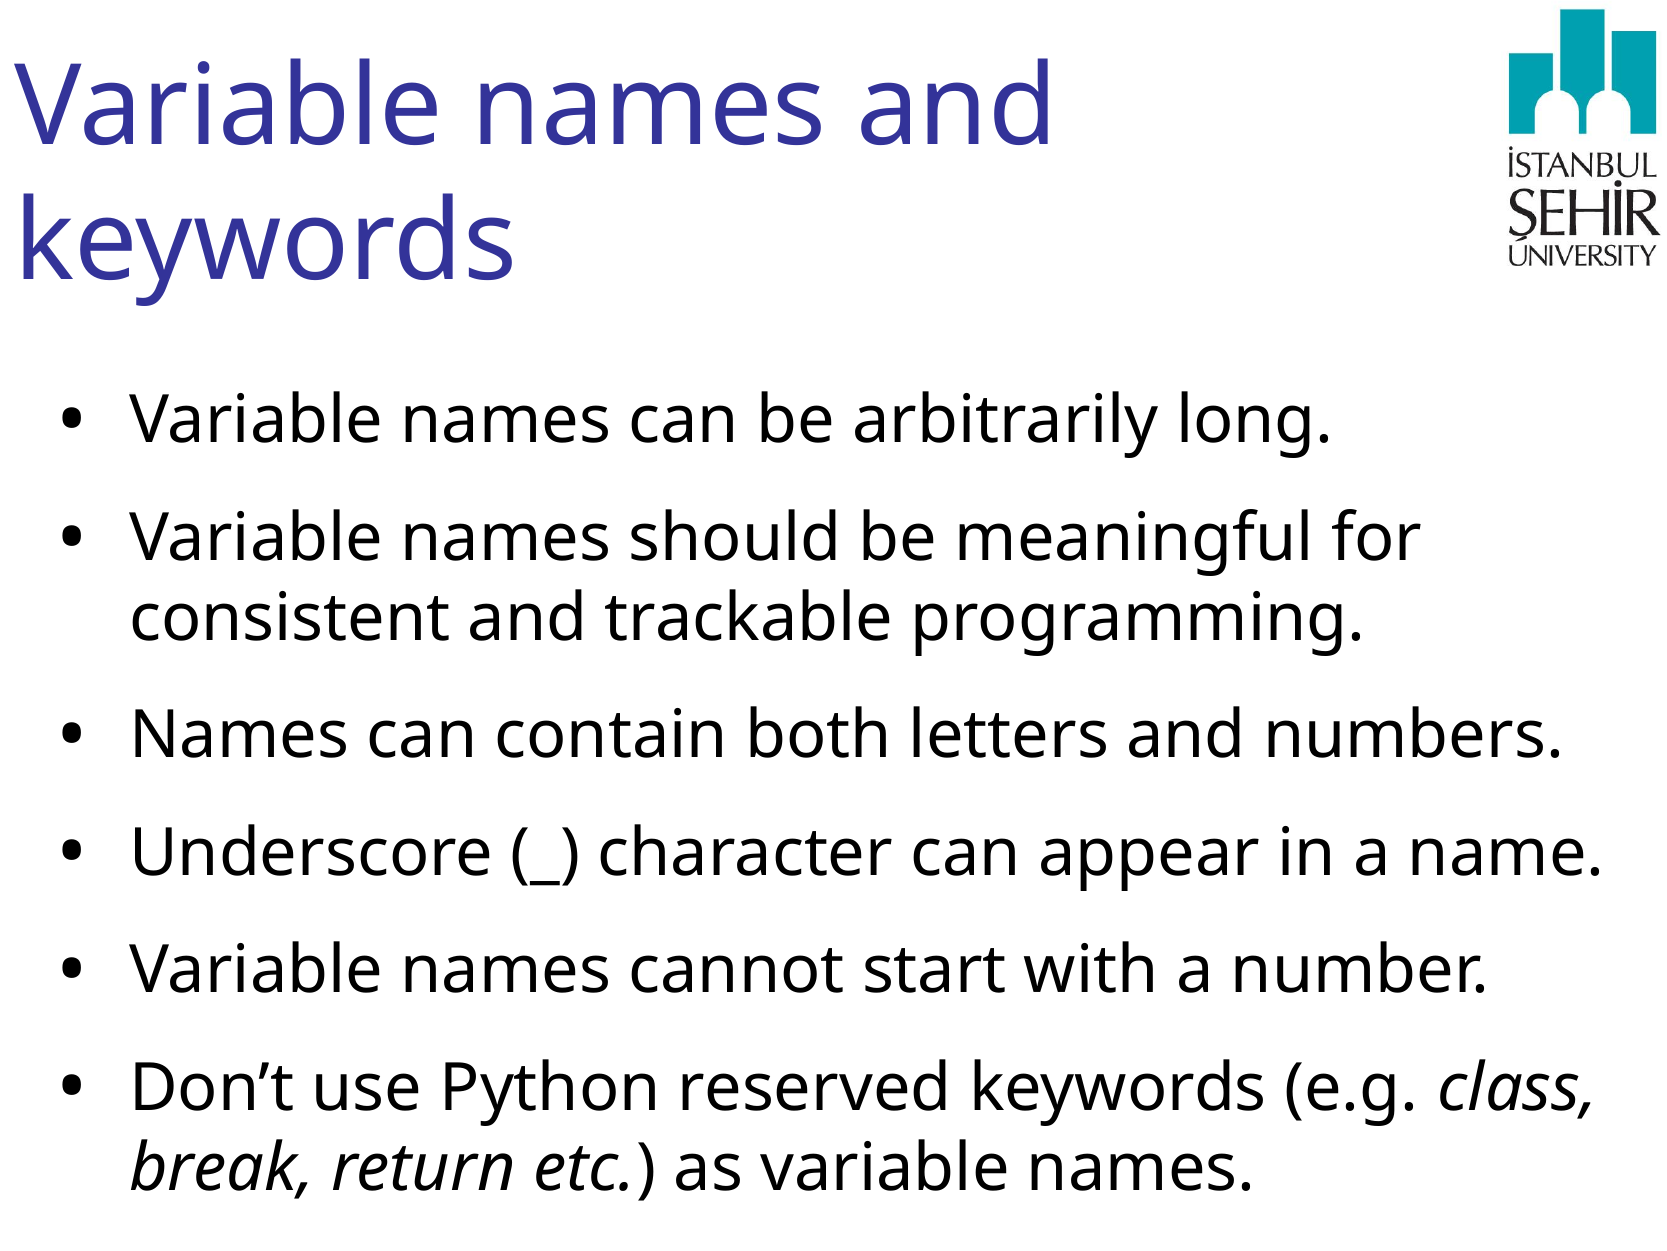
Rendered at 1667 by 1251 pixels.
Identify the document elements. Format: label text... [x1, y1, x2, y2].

picture [1491, 0, 1667, 285]
title Variable names and keywords [8, 8, 1663, 325]
list Variable names can be arbitrarily long. Variable names should be meaningful for consistent and trackable programming. Names can contain both letters and numbers. Underscore (_) character can appear in a name. Variable names cannot start with a number. Don’t use Python reserved keywords (e.g. class, break, return etc.) as variable names. [8, 343, 1663, 1236]
